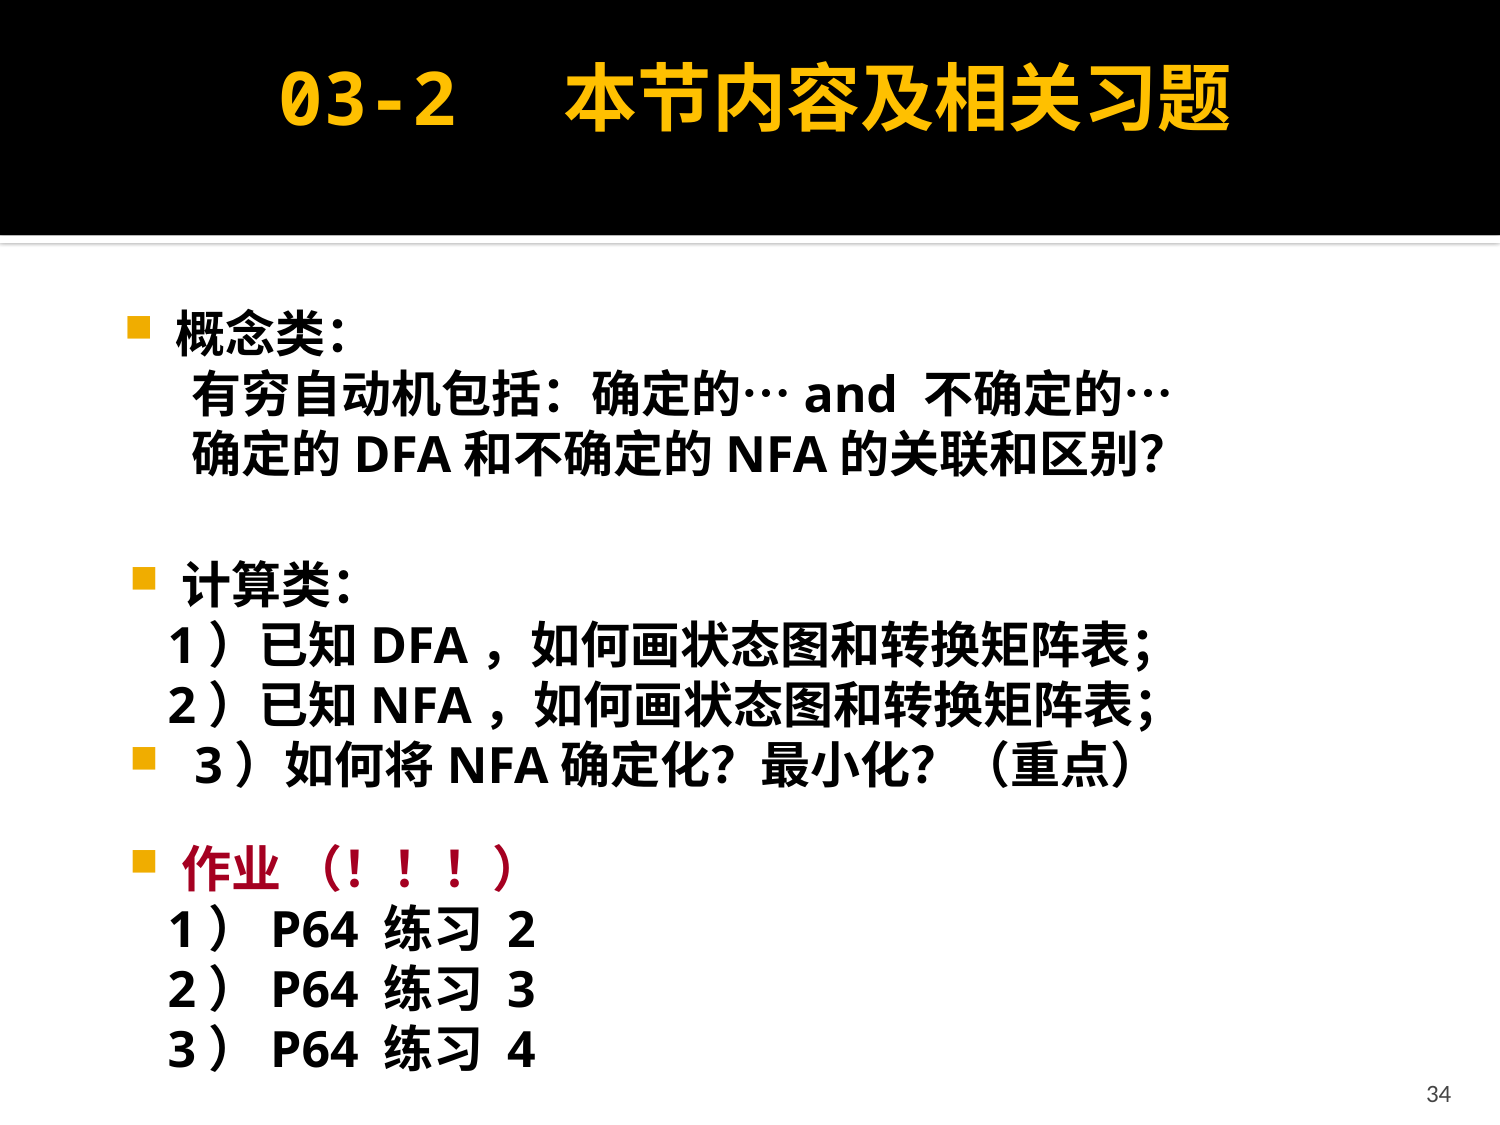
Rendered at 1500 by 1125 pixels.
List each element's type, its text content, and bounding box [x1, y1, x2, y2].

title 03-2 本节内容及相关习题 [76, 42, 1427, 238]
slide_number 34 [1345, 1062, 1467, 1108]
list 概念类： 有穷自动机包括：确定的…and 不确定的… 确定的DFA和不确定的NFA的关联和区别？ [94, 287, 1395, 528]
text_box 计算类： 1）已知DFA，如何画状态图和转换矩阵表； 2）已知NFA，如何画状态图和转换矩阵表； 3）如何将NFA确定化？最小化？（重点） [100, 538, 1401, 822]
text_box 作业 （！！！） 1）P64 练习 2 2）P64 练习 3 3）P64 练习 4 [100, 822, 1401, 1106]
